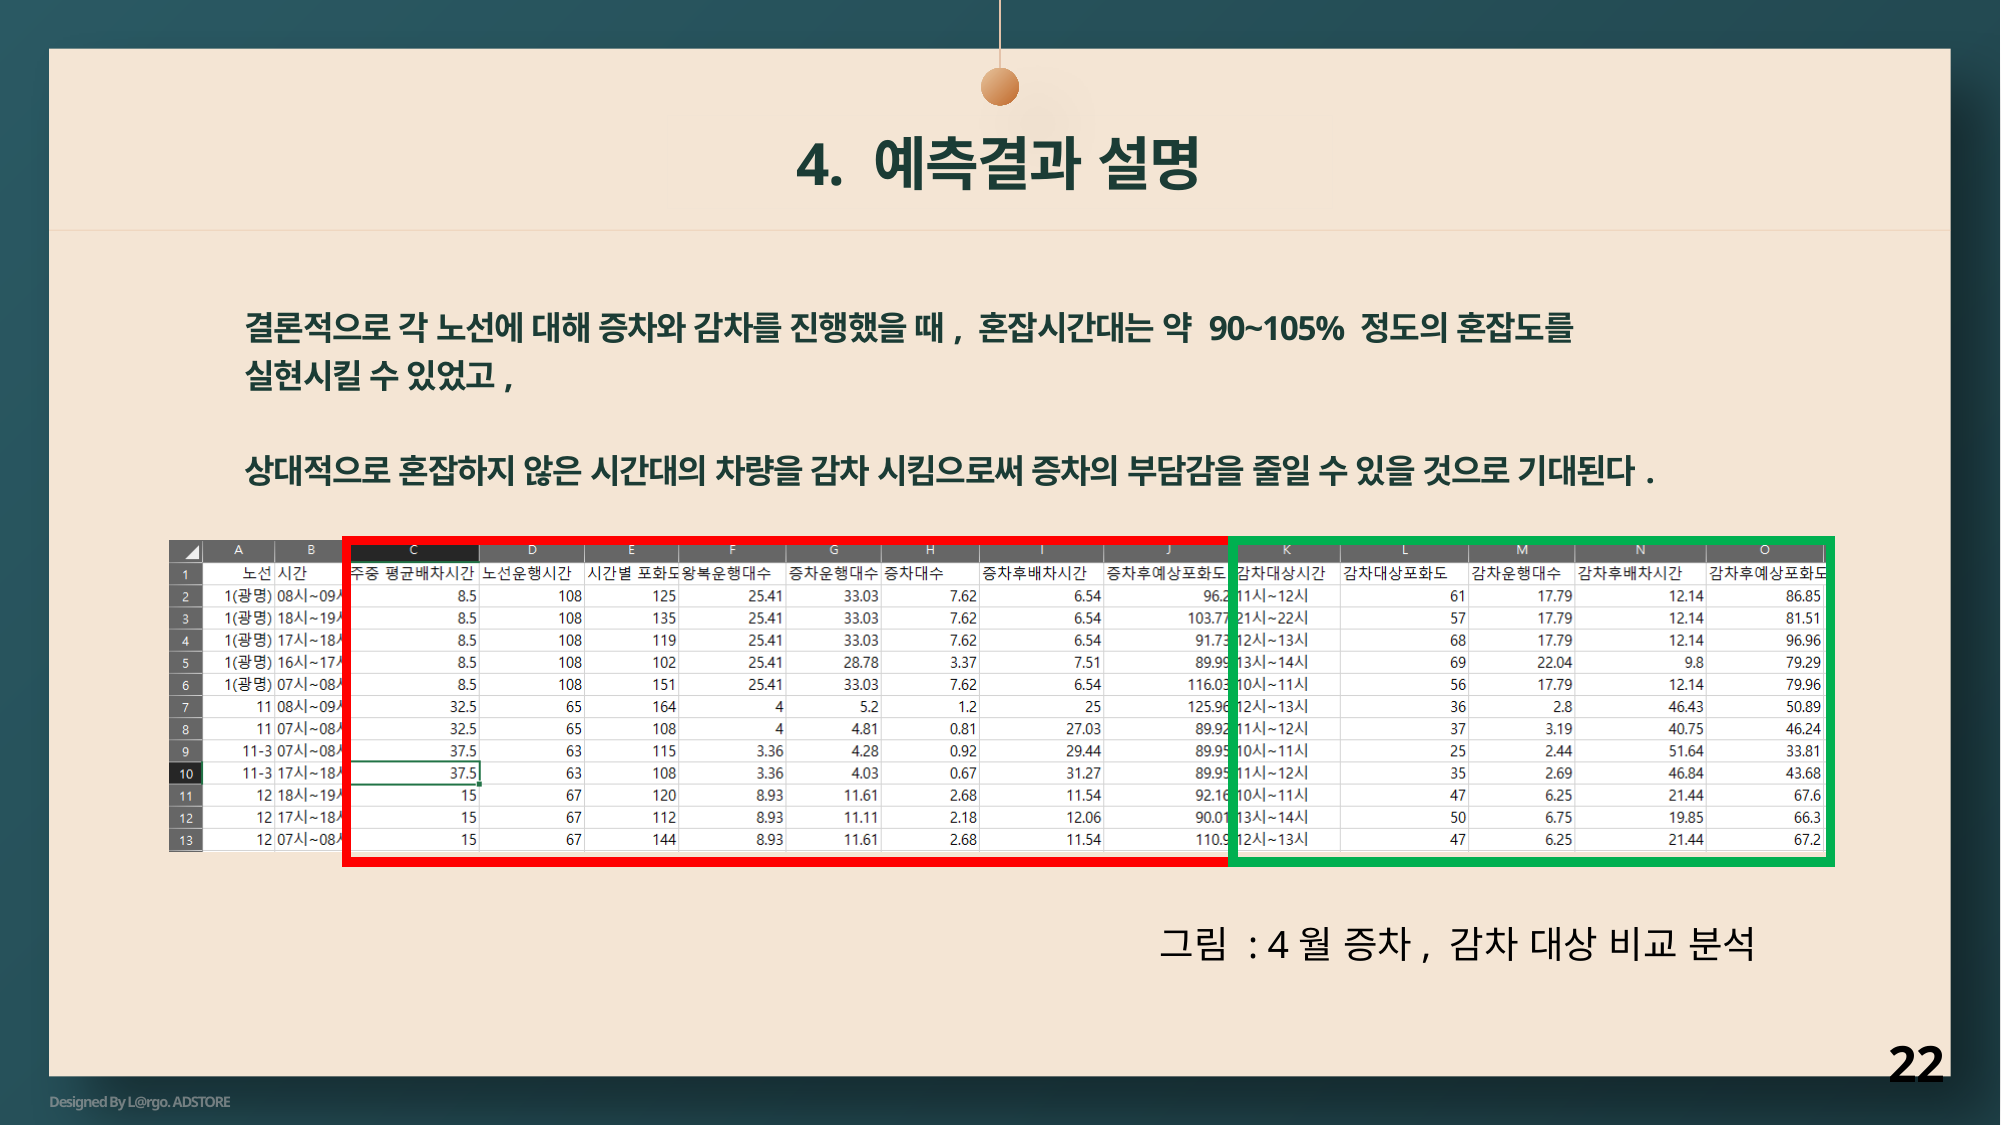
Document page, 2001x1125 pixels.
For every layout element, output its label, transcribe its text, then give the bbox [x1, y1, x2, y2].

text_box 그림 : 4월 증차, 감차 대상 비교 분석 [1144, 914, 1831, 974]
slide_number 22 [1869, 1024, 1965, 1059]
list 결론적으로 각 노선에 대해 증차와 감차를 진행했을 때, 혼잡시간대는 약 90~105% 정도의 혼잡도를 실현시킬 수 있었고, 상대적으로 혼잡하지 않은 시간대의 차량을 감차 시킴으로써 증차의 부담감을 줄일 수 있을 것으로 기대된다. [229, 291, 1831, 531]
picture [169, 540, 1831, 852]
text_box [1232, 852, 1831, 863]
footer Designed By L@rgo. ADSTORE [49, 1076, 402, 1125]
text_box [346, 852, 1232, 863]
title 4. 예측결과 설명 [667, 115, 1333, 209]
